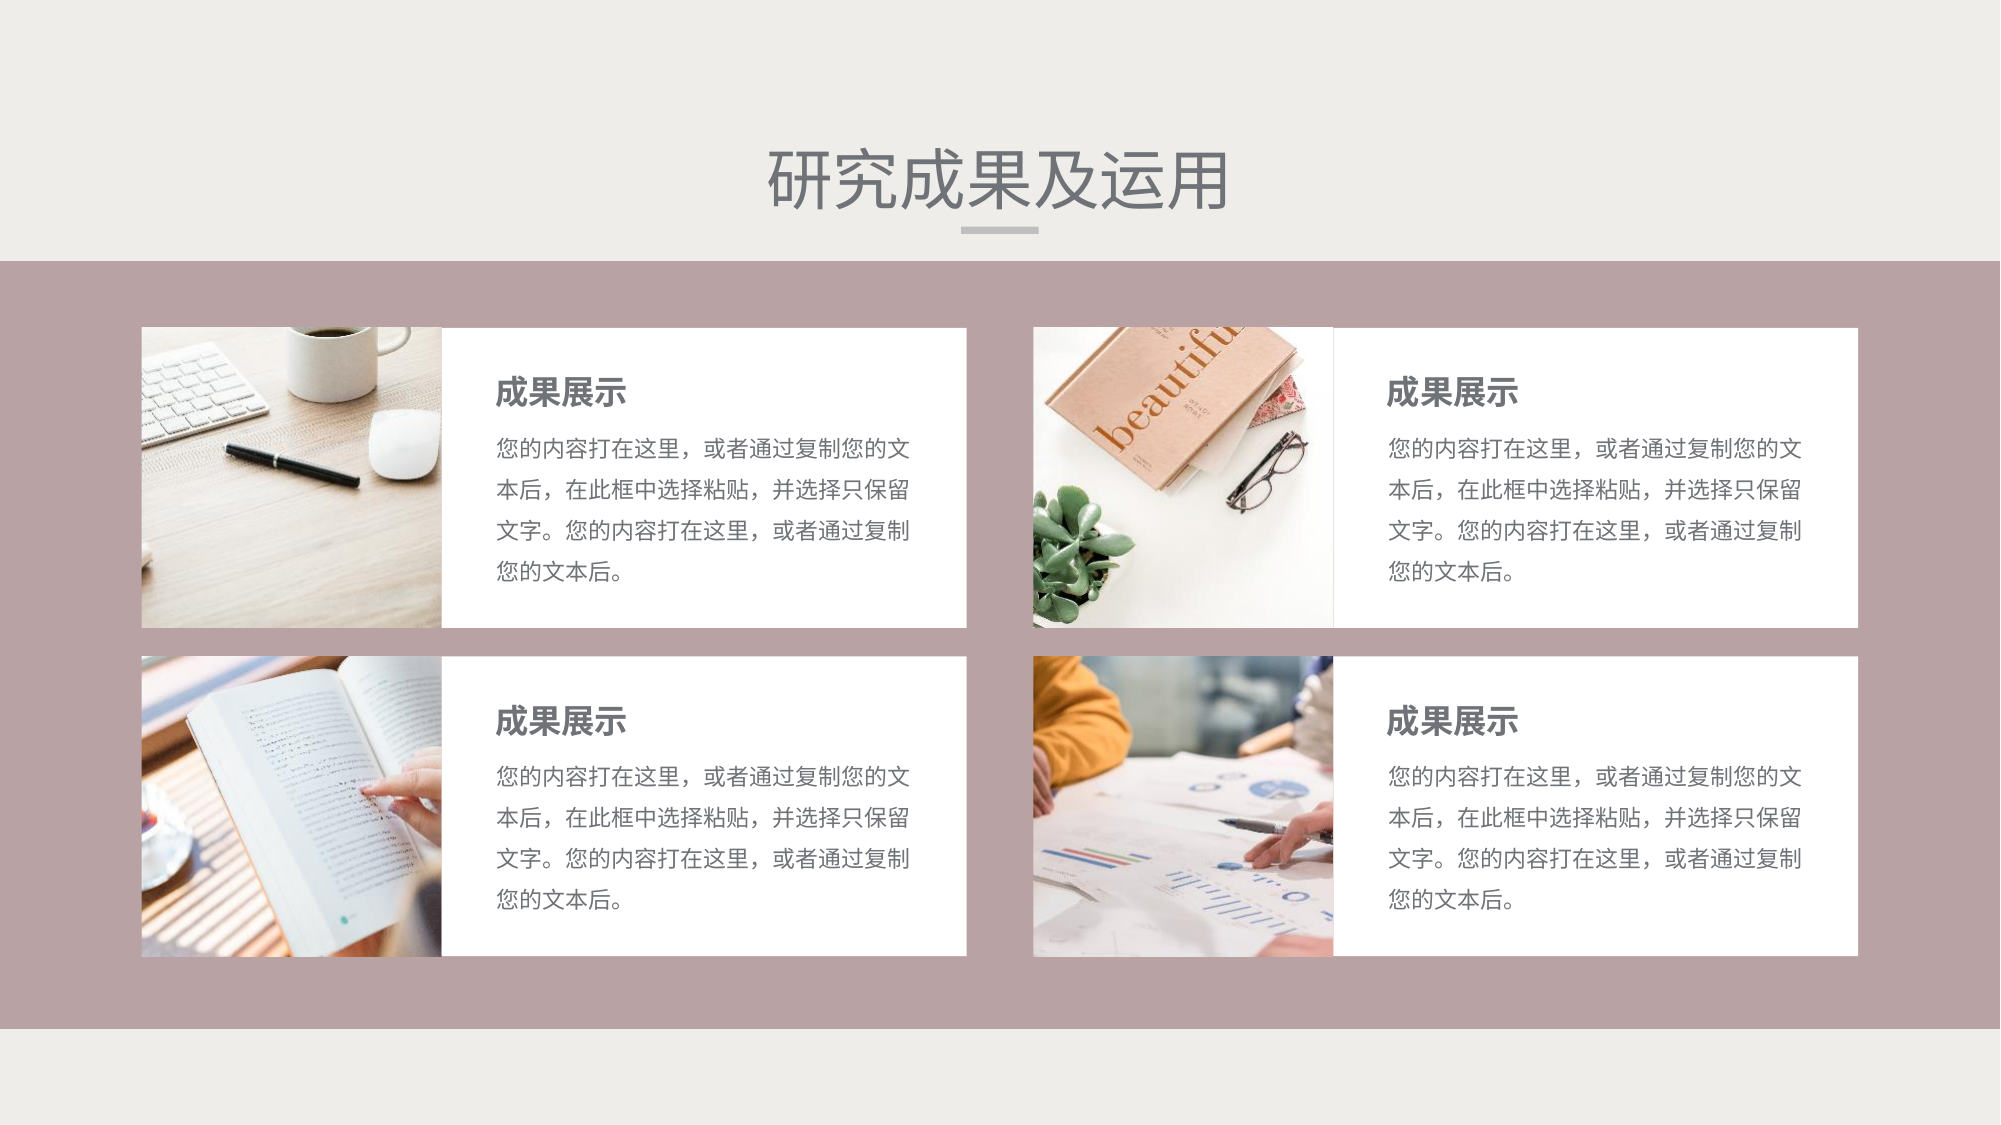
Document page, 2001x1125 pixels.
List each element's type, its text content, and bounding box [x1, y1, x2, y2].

text_box 您的内容打在这里，或者通过复制您的文本后，在此框中选择粘贴，并选择只保留文字。您的内容打在这里，或者通过复制您的文本后。 [1388, 420, 1814, 586]
text_box [1332, 655, 1859, 957]
text_box [1032, 655, 1332, 957]
text_box [141, 655, 441, 957]
text_box [0, 260, 2000, 1030]
text_box 您的内容打在这里，或者通过复制您的文本后，在此框中选择粘贴，并选择只保留文字。您的内容打在这里，或者通过复制您的文本后。 [496, 748, 922, 914]
text_box [1332, 327, 1859, 629]
text_box 成果展示 [1386, 699, 1535, 740]
text_box 成果展示 [1386, 371, 1535, 412]
text_box 成果展示 [495, 699, 643, 740]
text_box 研究成果及运用 [727, 114, 1273, 225]
text_box [141, 327, 441, 629]
text_box [1032, 327, 1332, 629]
text_box 成果展示 [495, 371, 643, 412]
text_box [441, 655, 968, 957]
text_box [960, 226, 1040, 235]
text_box [441, 327, 968, 629]
text_box 您的内容打在这里，或者通过复制您的文本后，在此框中选择粘贴，并选择只保留文字。您的内容打在这里，或者通过复制您的文本后。 [496, 420, 922, 586]
text_box 您的内容打在这里，或者通过复制您的文本后，在此框中选择粘贴，并选择只保留文字。您的内容打在这里，或者通过复制您的文本后。 [1388, 748, 1814, 914]
